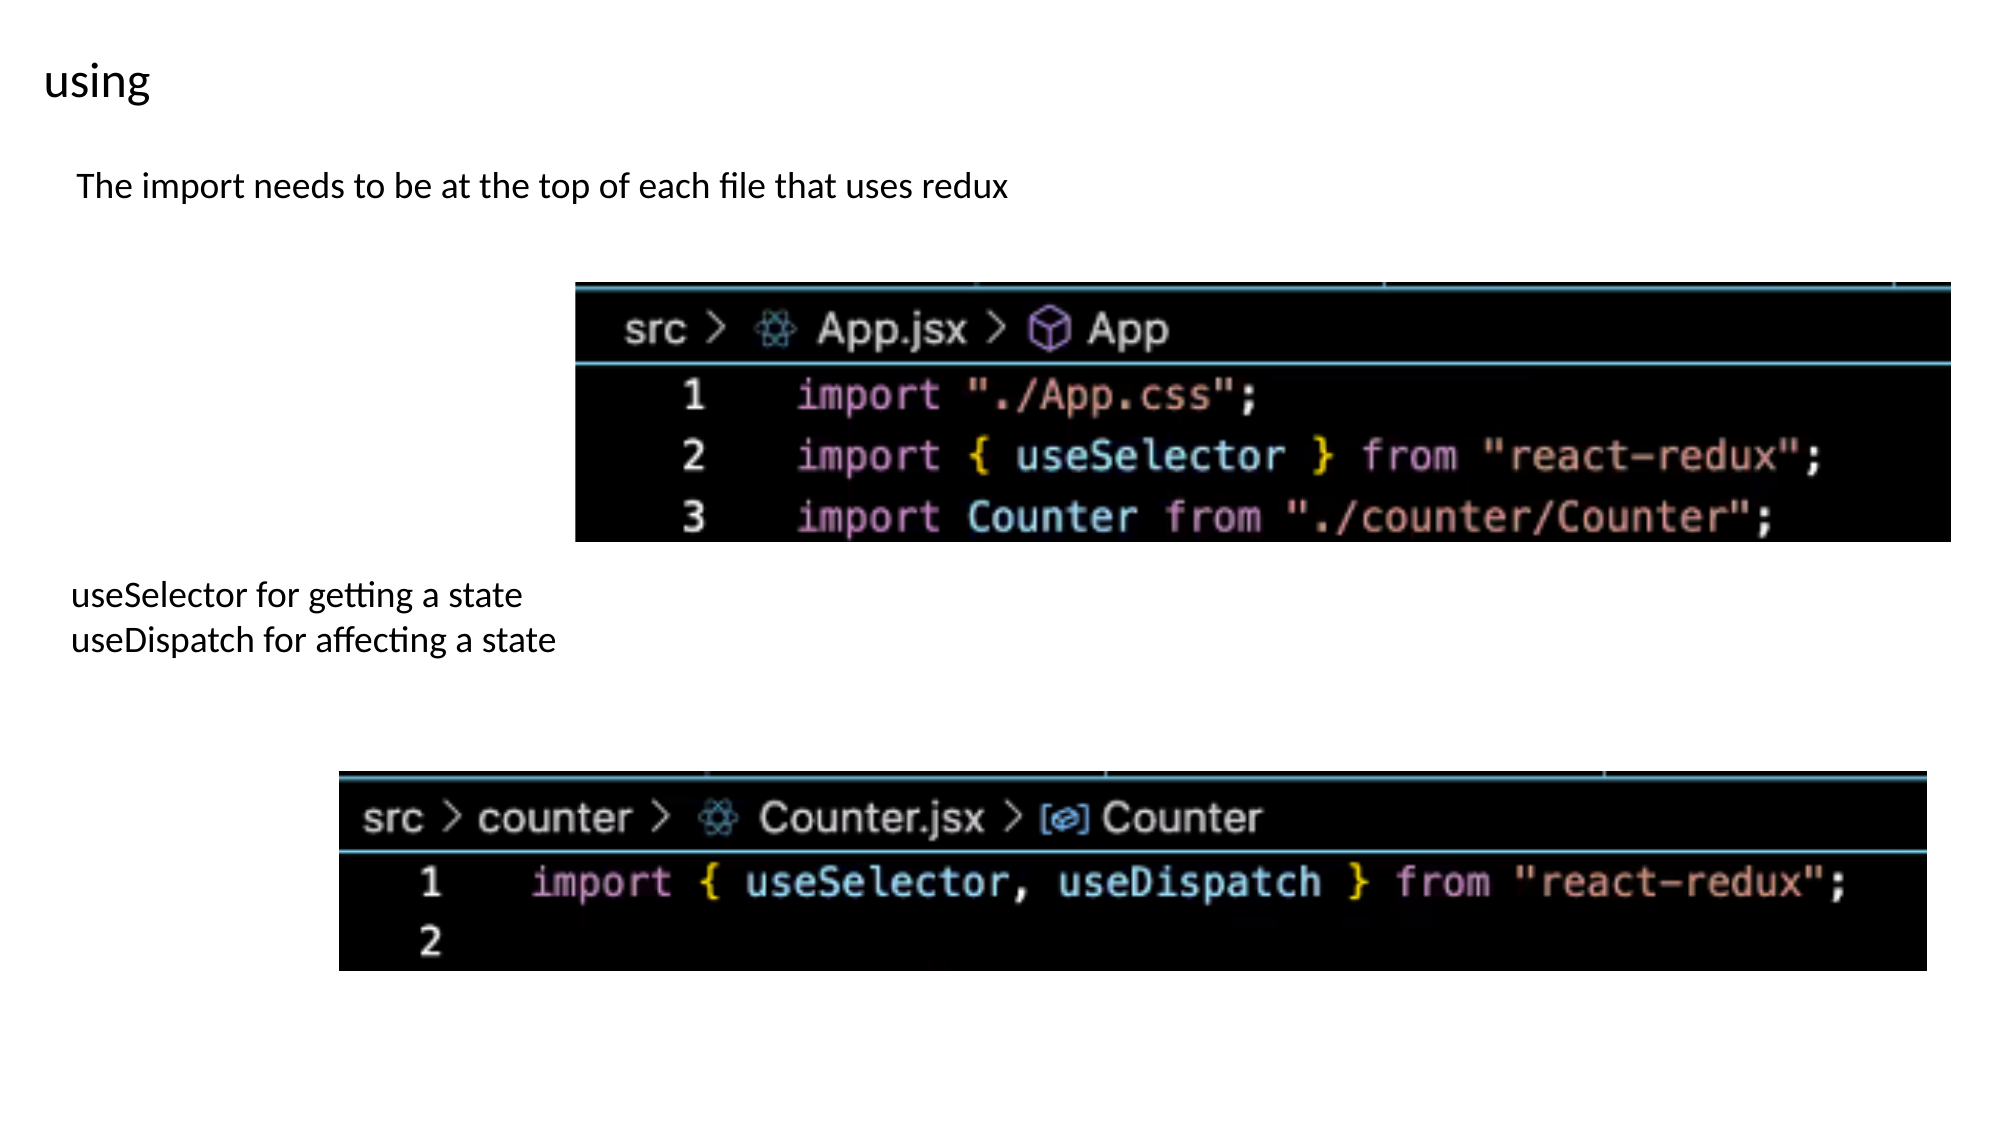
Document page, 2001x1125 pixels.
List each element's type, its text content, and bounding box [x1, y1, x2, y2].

picture [339, 771, 1927, 971]
text_box The import needs to be at the top of each file that uses redux [61, 153, 1025, 214]
text_box using [28, 40, 576, 116]
text_box useSelector for getting a state useDispatch for affecting a state [55, 562, 839, 668]
picture [575, 282, 1951, 542]
